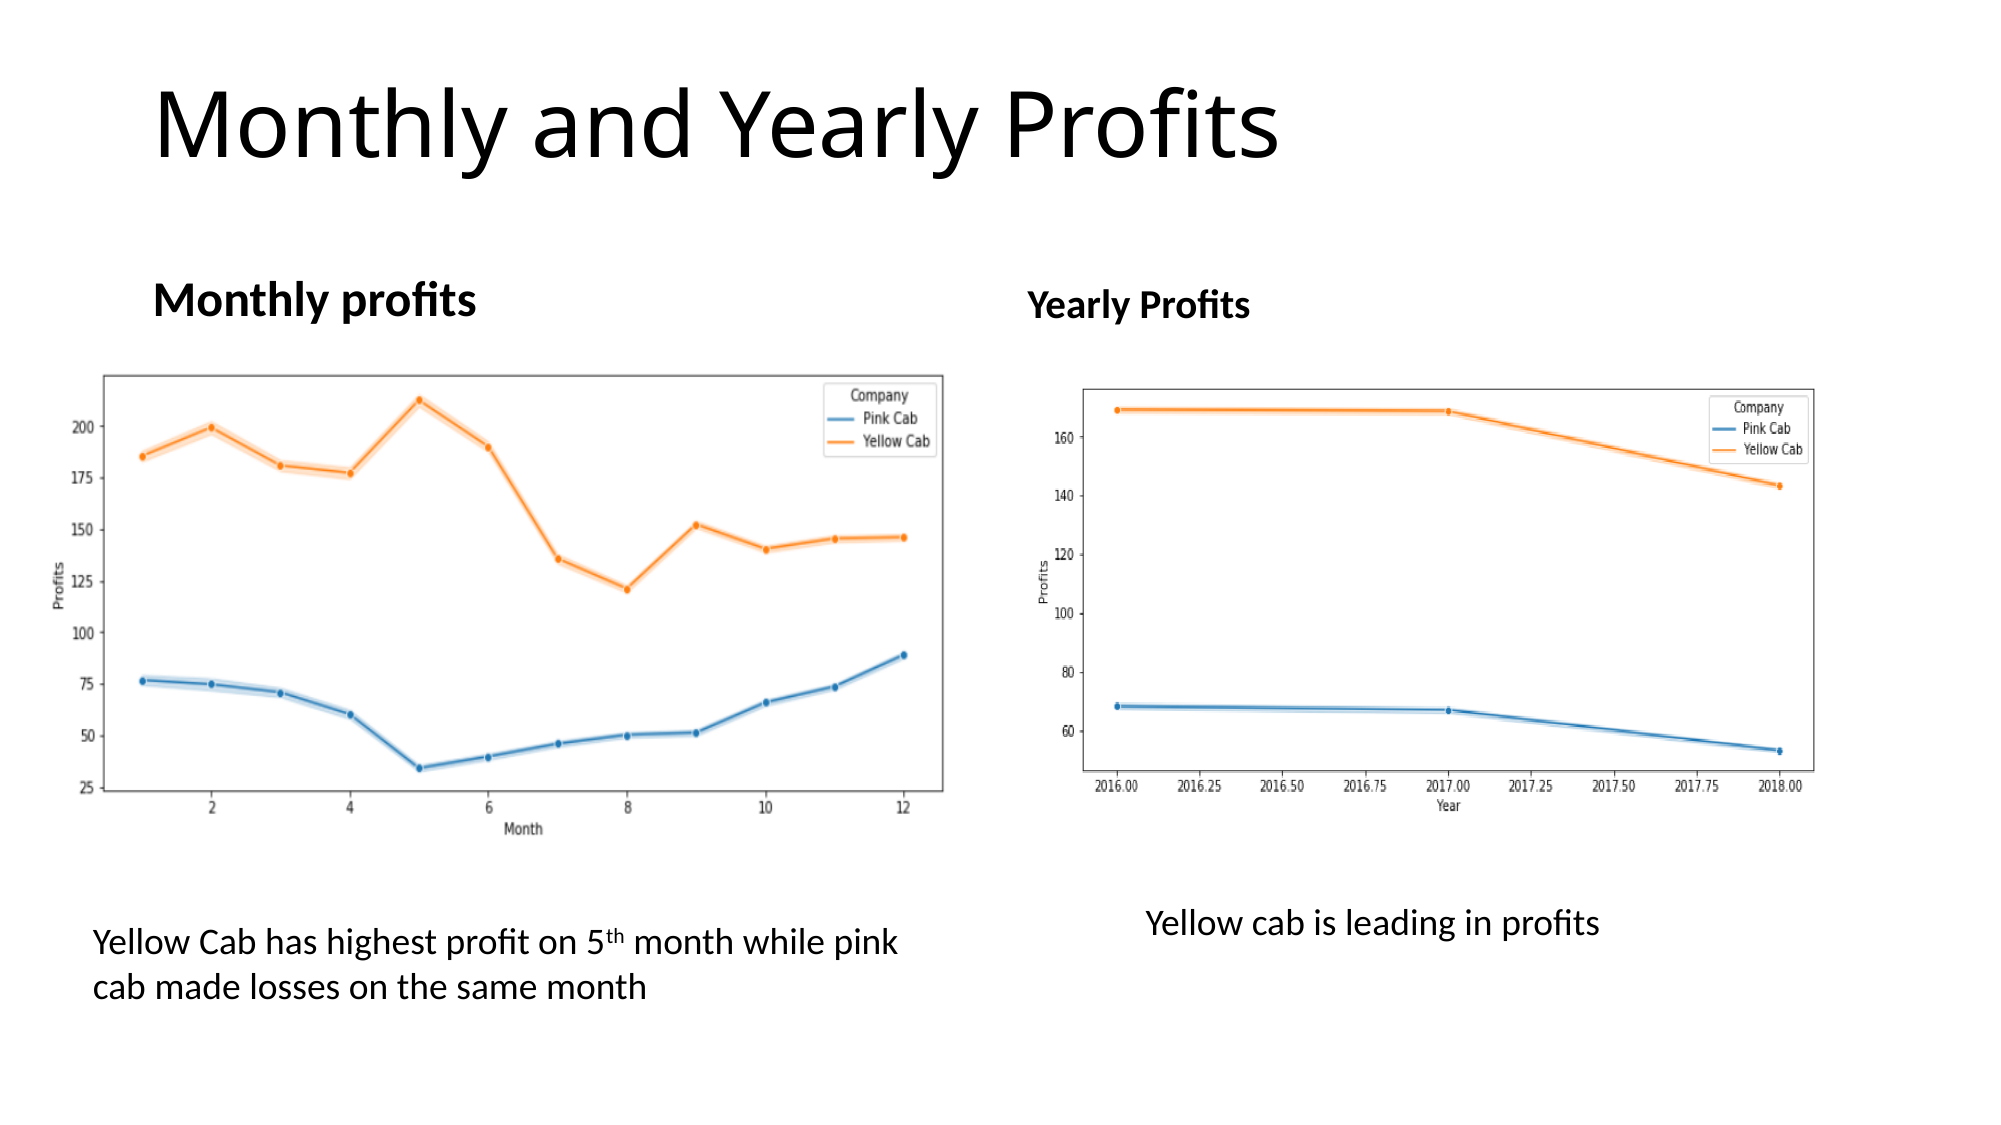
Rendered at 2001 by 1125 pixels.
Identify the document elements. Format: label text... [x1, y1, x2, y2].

list Monthly profits [137, 251, 984, 336]
list Yearly Profits [1012, 275, 1863, 336]
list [0, 359, 984, 850]
text_box Yellow Cab has highest profit on 5th month while pink cab made losses on the same month [78, 909, 929, 1015]
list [1012, 378, 1863, 824]
title Monthly and Yearly Profits [137, 59, 1863, 196]
text_box Yellow cab is leading in profits [1130, 890, 1824, 951]
